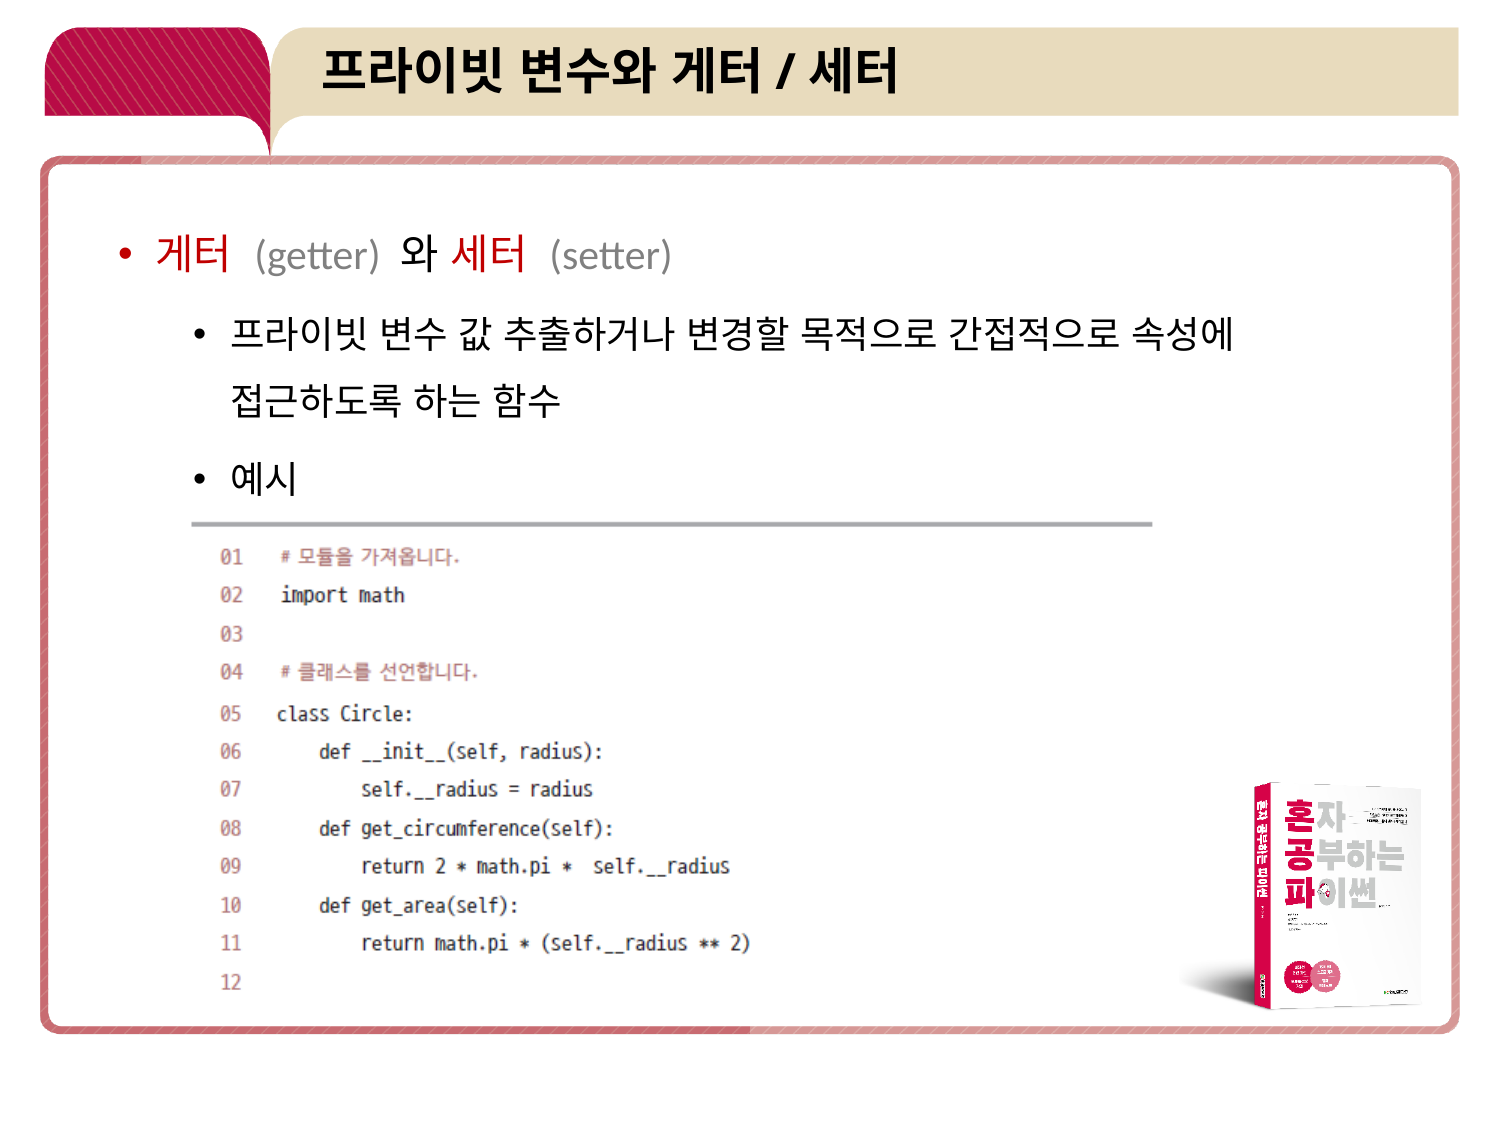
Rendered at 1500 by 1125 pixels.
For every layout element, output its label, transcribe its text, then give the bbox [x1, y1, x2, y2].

title 프라이빗 변수와 게터/세터 [306, 42, 1385, 105]
list 게터 (getter) 와 세터 (setter) 프라이빗 변수 값 추출하거나 변경할 목적으로 간접적으로 속성에 접근하도록 하는 함수 예시 [103, 195, 1397, 1014]
picture [0, 0, 1500, 1043]
